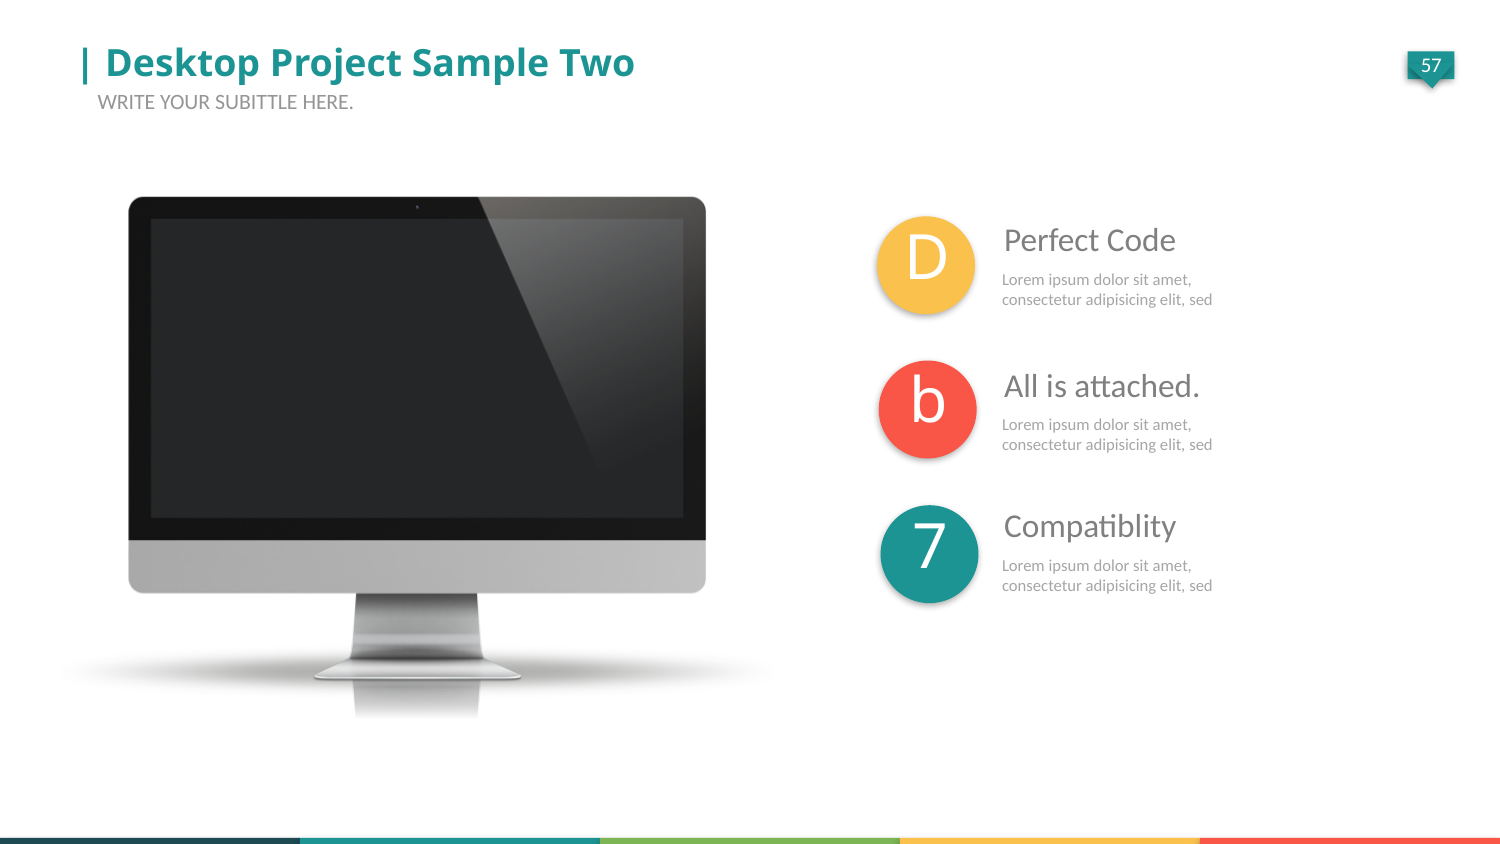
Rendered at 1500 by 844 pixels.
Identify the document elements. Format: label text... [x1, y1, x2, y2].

text_box Lorem ipsum dolor sit amet, consectetur adipisicing elit, sed [988, 547, 1272, 602]
picture [51, 128, 779, 766]
text_box WRITE YOUR SUBITTLE HERE. [97, 87, 1199, 132]
text_box Lorem ipsum dolor sit amet, consectetur adipisicing elit, sed [987, 261, 1272, 316]
text_box | Desktop Project Sample Two [74, 38, 1202, 99]
text_box All is attached. [989, 356, 1274, 412]
text_box Compatiblity [989, 496, 1274, 552]
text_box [877, 498, 984, 604]
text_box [875, 351, 982, 459]
text_box Lorem ipsum dolor sit amet, consectetur adipisicing elit, sed [987, 406, 1272, 462]
text_box Perfect Code [989, 211, 1274, 266]
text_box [873, 209, 981, 315]
